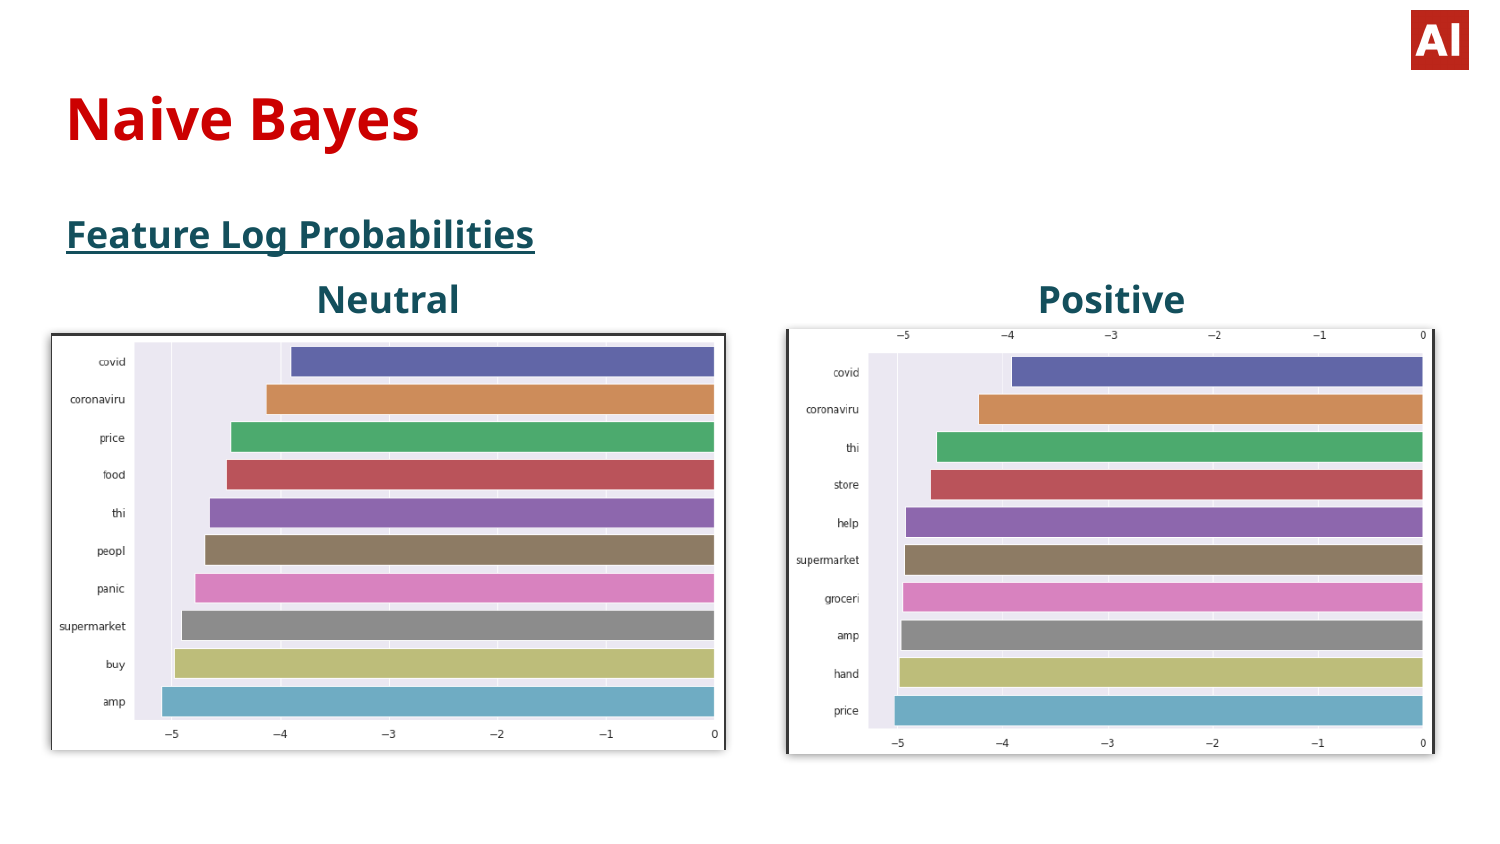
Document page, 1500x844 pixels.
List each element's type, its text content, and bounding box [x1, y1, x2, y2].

text_box Neutral [154, 261, 623, 331]
picture [50, 333, 726, 750]
text_box Feature Log Probabilities [51, 189, 1449, 750]
picture [1411, 10, 1469, 70]
picture [774, 329, 1449, 754]
text_box Naive Bayes [51, 67, 1449, 161]
text_box Positive [877, 261, 1346, 327]
